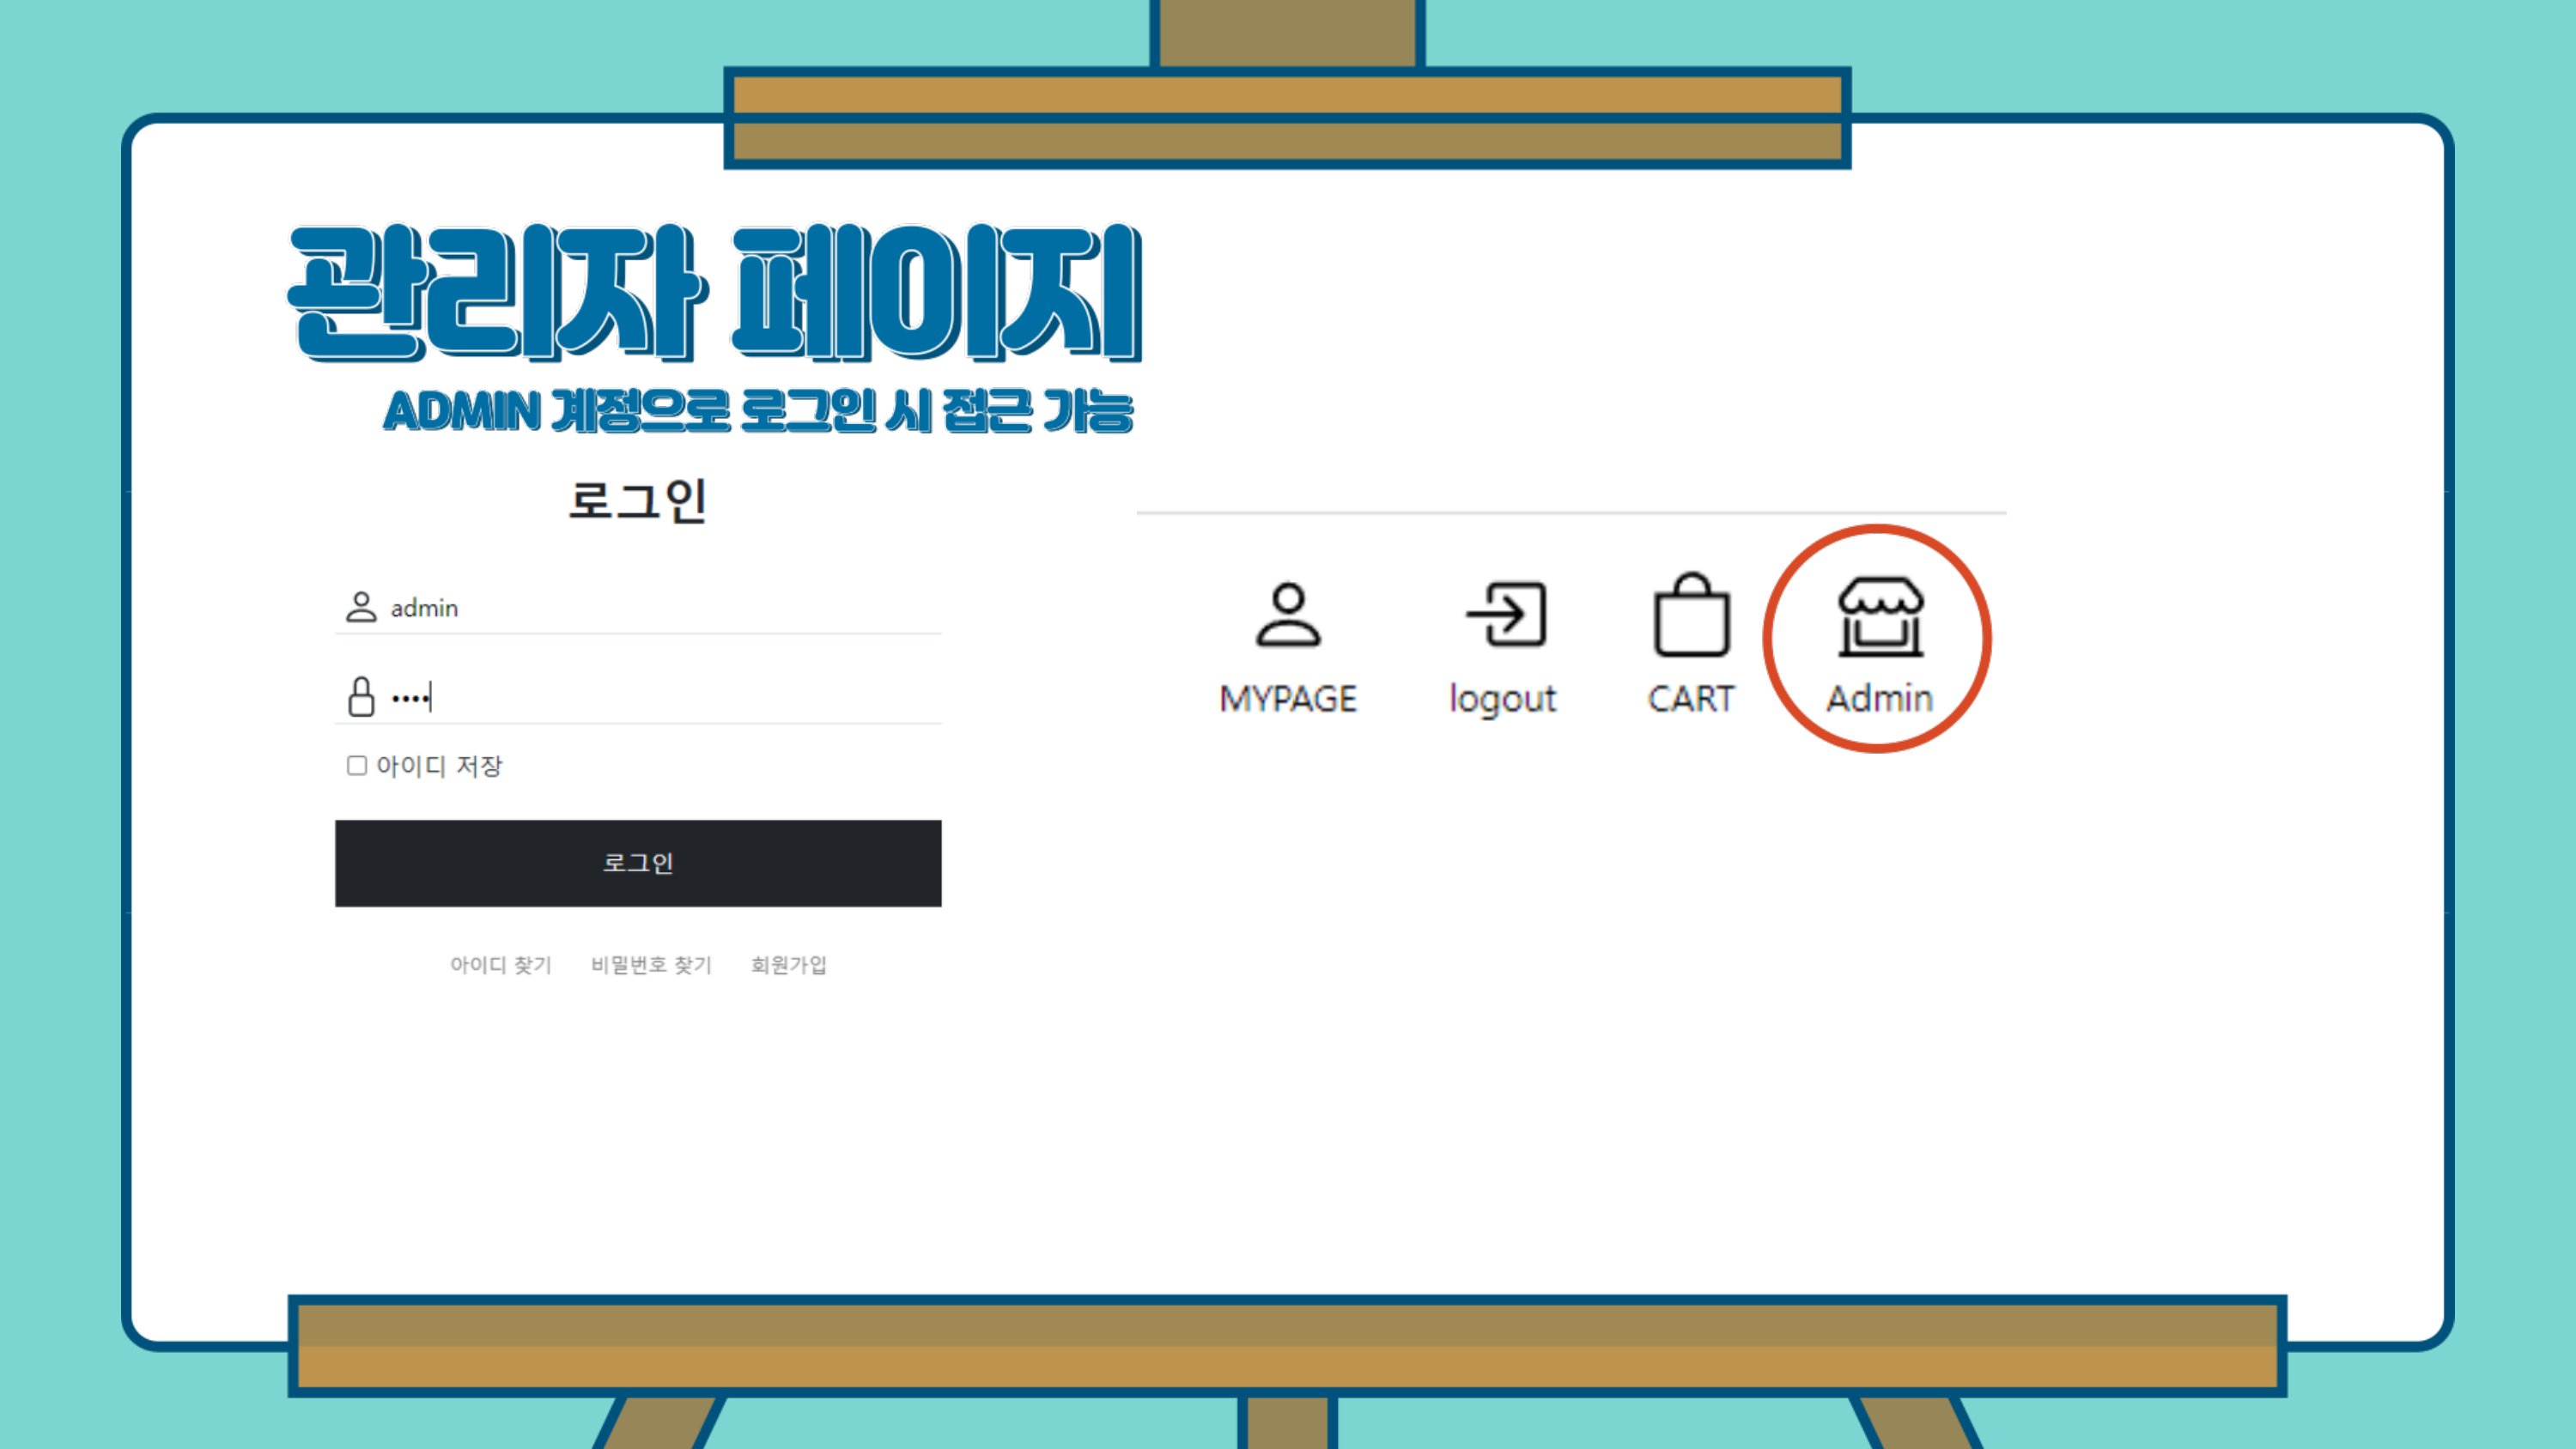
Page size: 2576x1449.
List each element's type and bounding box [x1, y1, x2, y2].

text_box [121, 0, 2455, 1449]
picture [1160, 0, 1416, 67]
picture [734, 77, 1841, 112]
picture [734, 124, 1841, 160]
picture [0, 0, 1150, 937]
text_box [1137, 500, 1656, 783]
picture [127, 124, 2257, 1054]
text_box [252, 632, 1123, 1012]
picture [1425, 0, 1895, 112]
